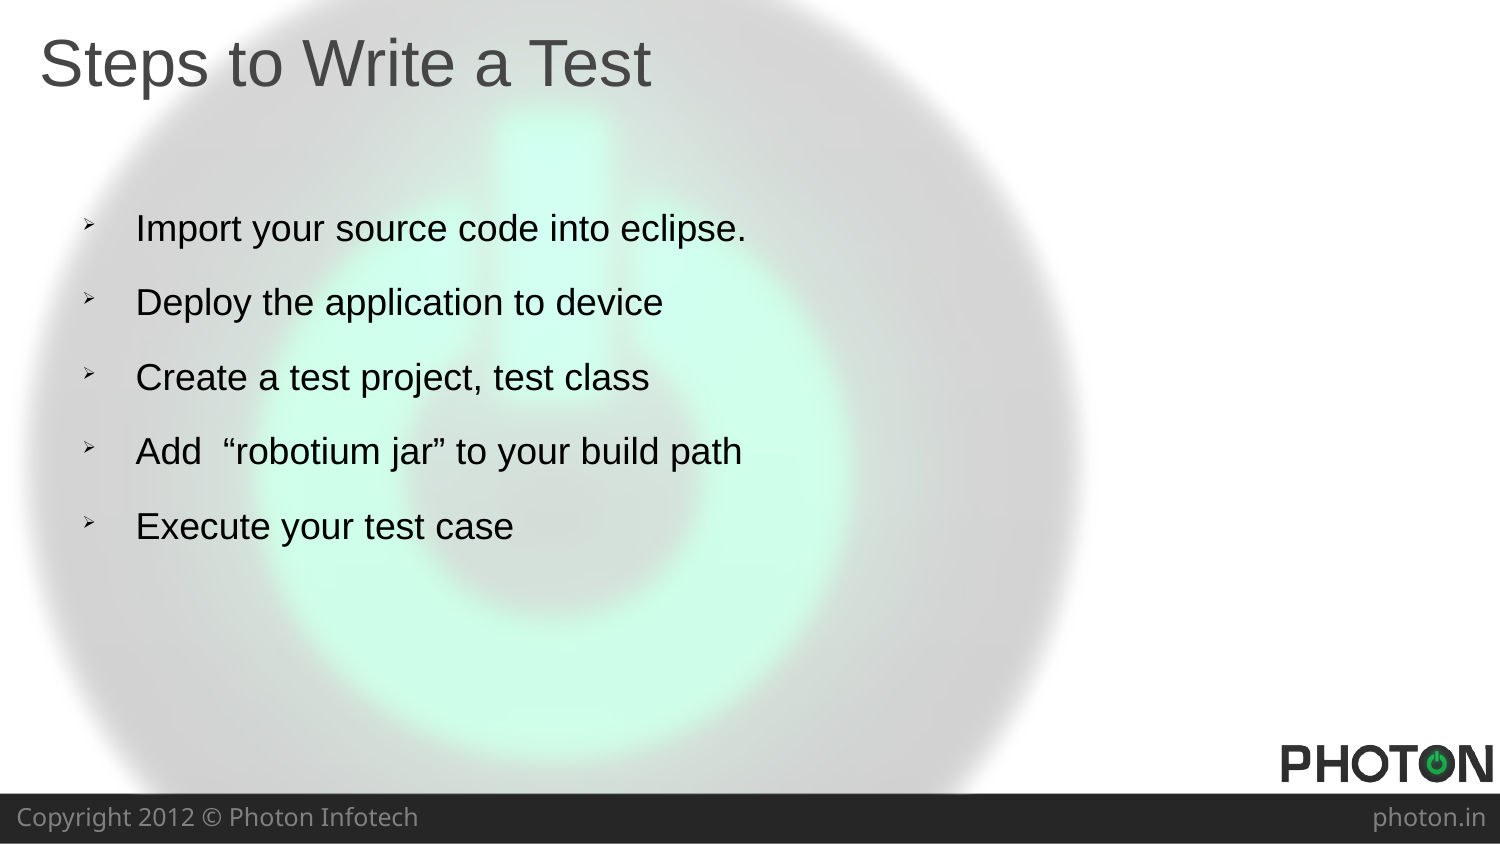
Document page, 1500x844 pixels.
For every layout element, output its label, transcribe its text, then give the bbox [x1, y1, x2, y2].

picture [1275, 741, 1497, 786]
title Steps to Write a Test [24, 0, 1463, 122]
picture [0, 0, 1110, 795]
list Import your source code into eclipse. Deploy the application to device Create a test project, test class Add “robotium jar” to your build path Execute your test case [50, 122, 1438, 747]
